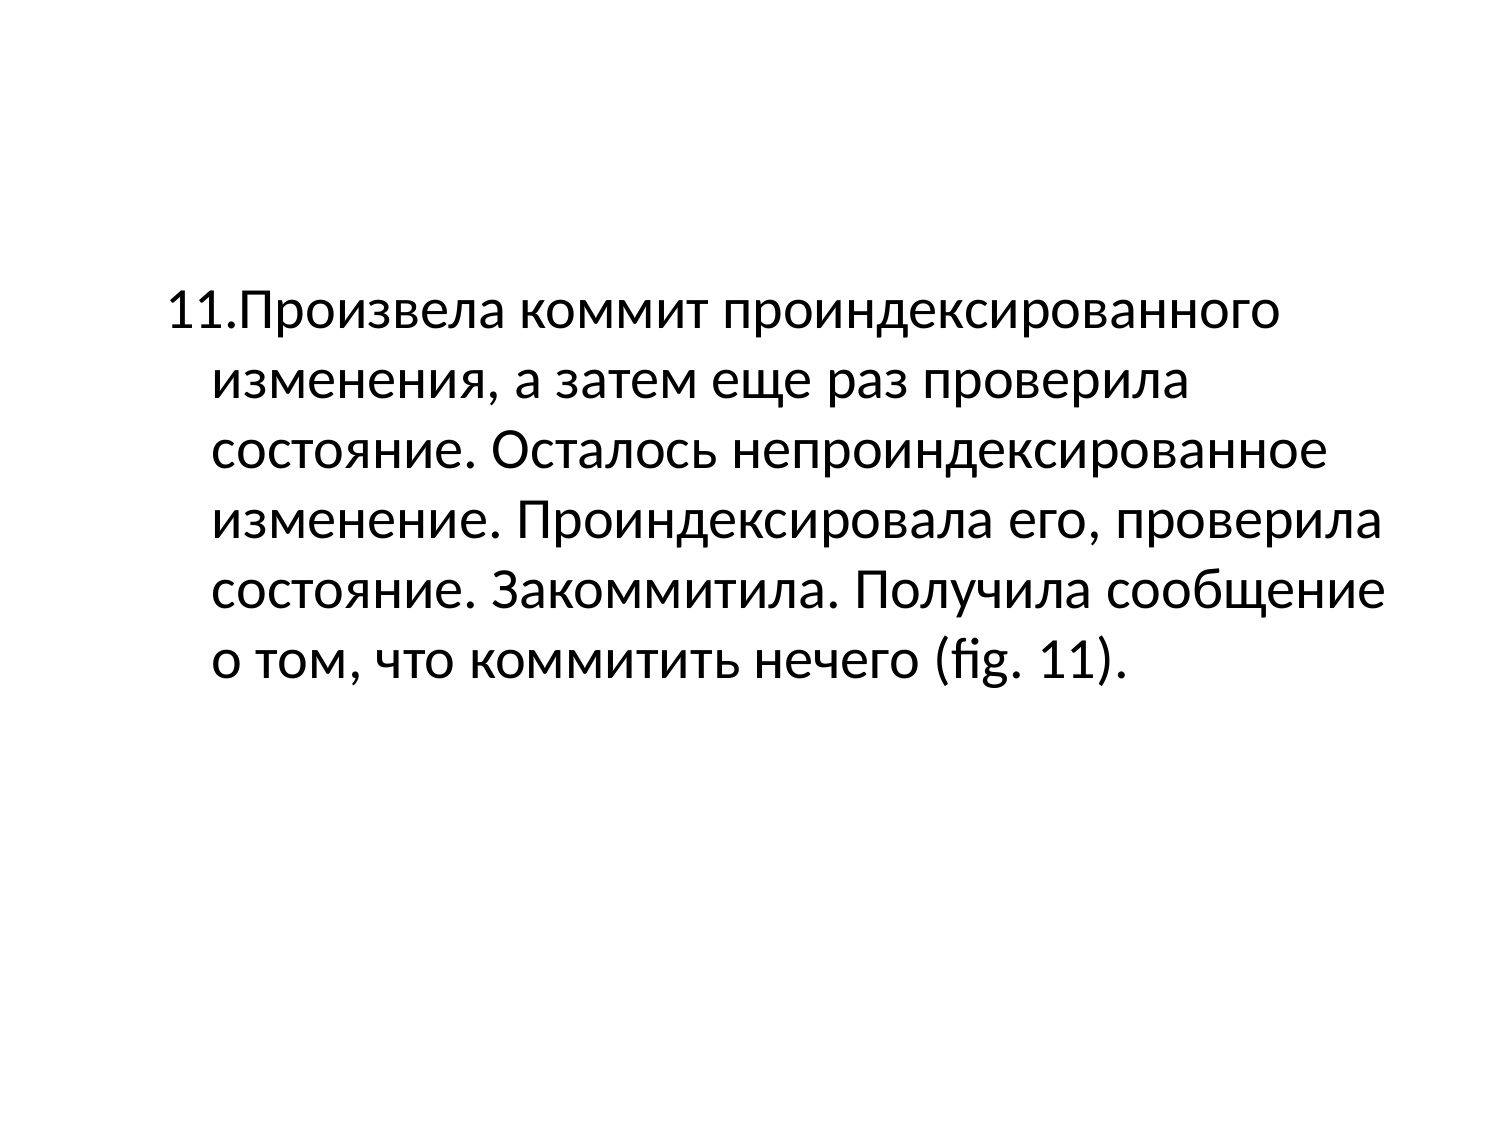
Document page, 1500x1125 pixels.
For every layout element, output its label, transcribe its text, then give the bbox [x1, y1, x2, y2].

list Произвела коммит проиндексированного изменения, а затем еще раз проверила состояние. Осталось непроиндексированное изменение. Проиндексировала его, проверила состояние. Закоммитила. Получила сообщение о том, что коммитить нечего (fig. 11). [75, 262, 1425, 1005]
